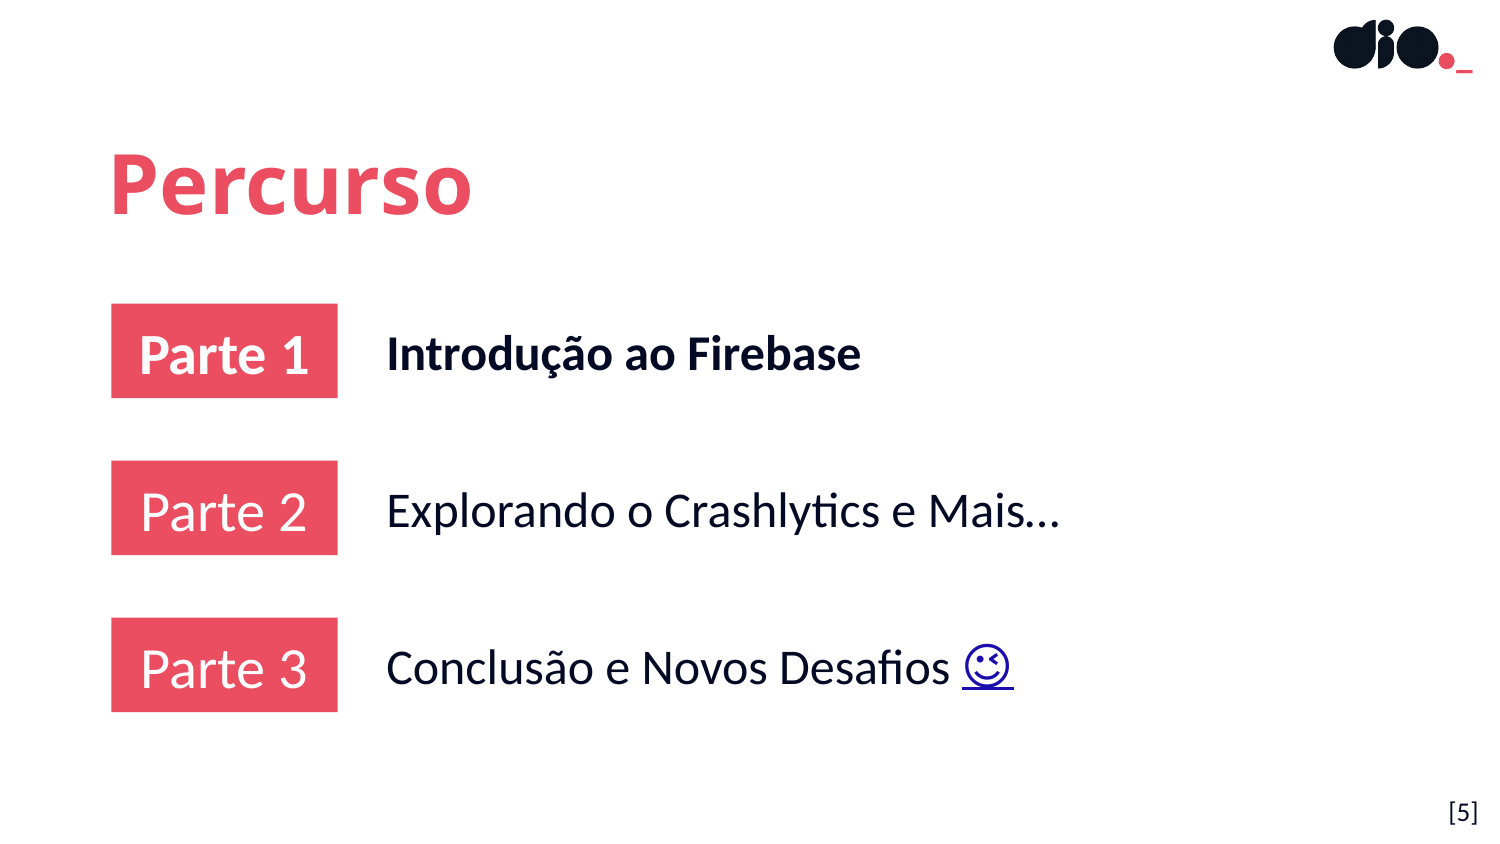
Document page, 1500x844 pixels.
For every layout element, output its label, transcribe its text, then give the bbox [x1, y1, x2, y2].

text_box Percurso [92, 104, 1309, 243]
text_box Parte 2 [111, 460, 338, 556]
text_box Parte 3 [111, 617, 338, 713]
text_box Introdução ao Firebase [371, 313, 1384, 389]
text_box Conclusão e Novos Desafios 😉 [371, 627, 1384, 703]
slide_number [‹#›] [1403, 779, 1494, 844]
picture [1333, 19, 1473, 74]
text_box Explorando o Crashlytics e Mais… [371, 470, 1384, 546]
text_box Parte 1 [111, 303, 338, 399]
